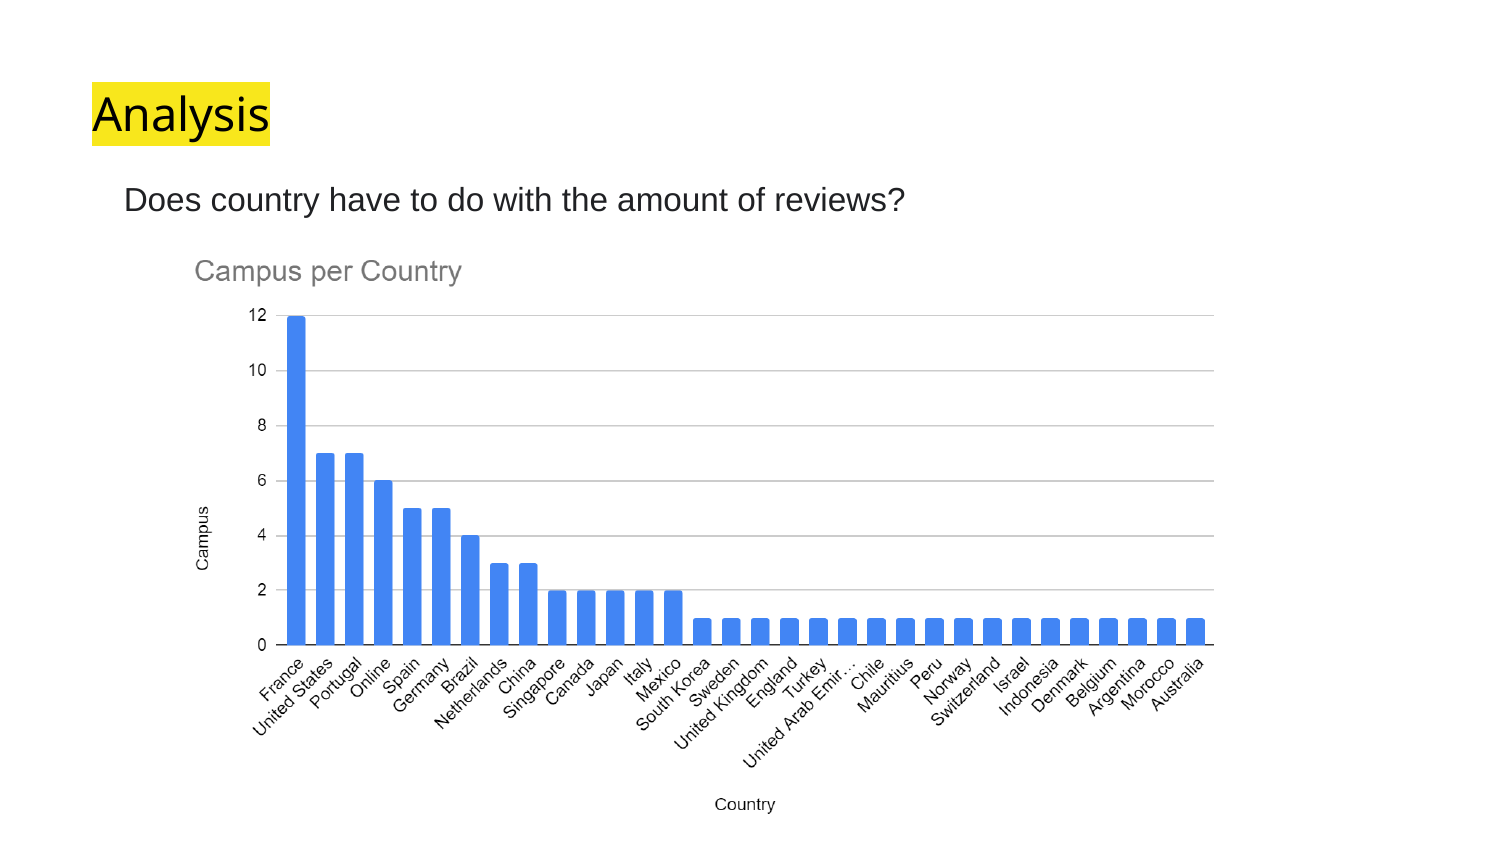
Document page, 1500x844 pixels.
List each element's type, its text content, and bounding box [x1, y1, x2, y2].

list Does country have to do with the amount of reviews? [108, 160, 1475, 271]
picture [163, 226, 1245, 844]
title Analysis [77, 66, 1475, 161]
